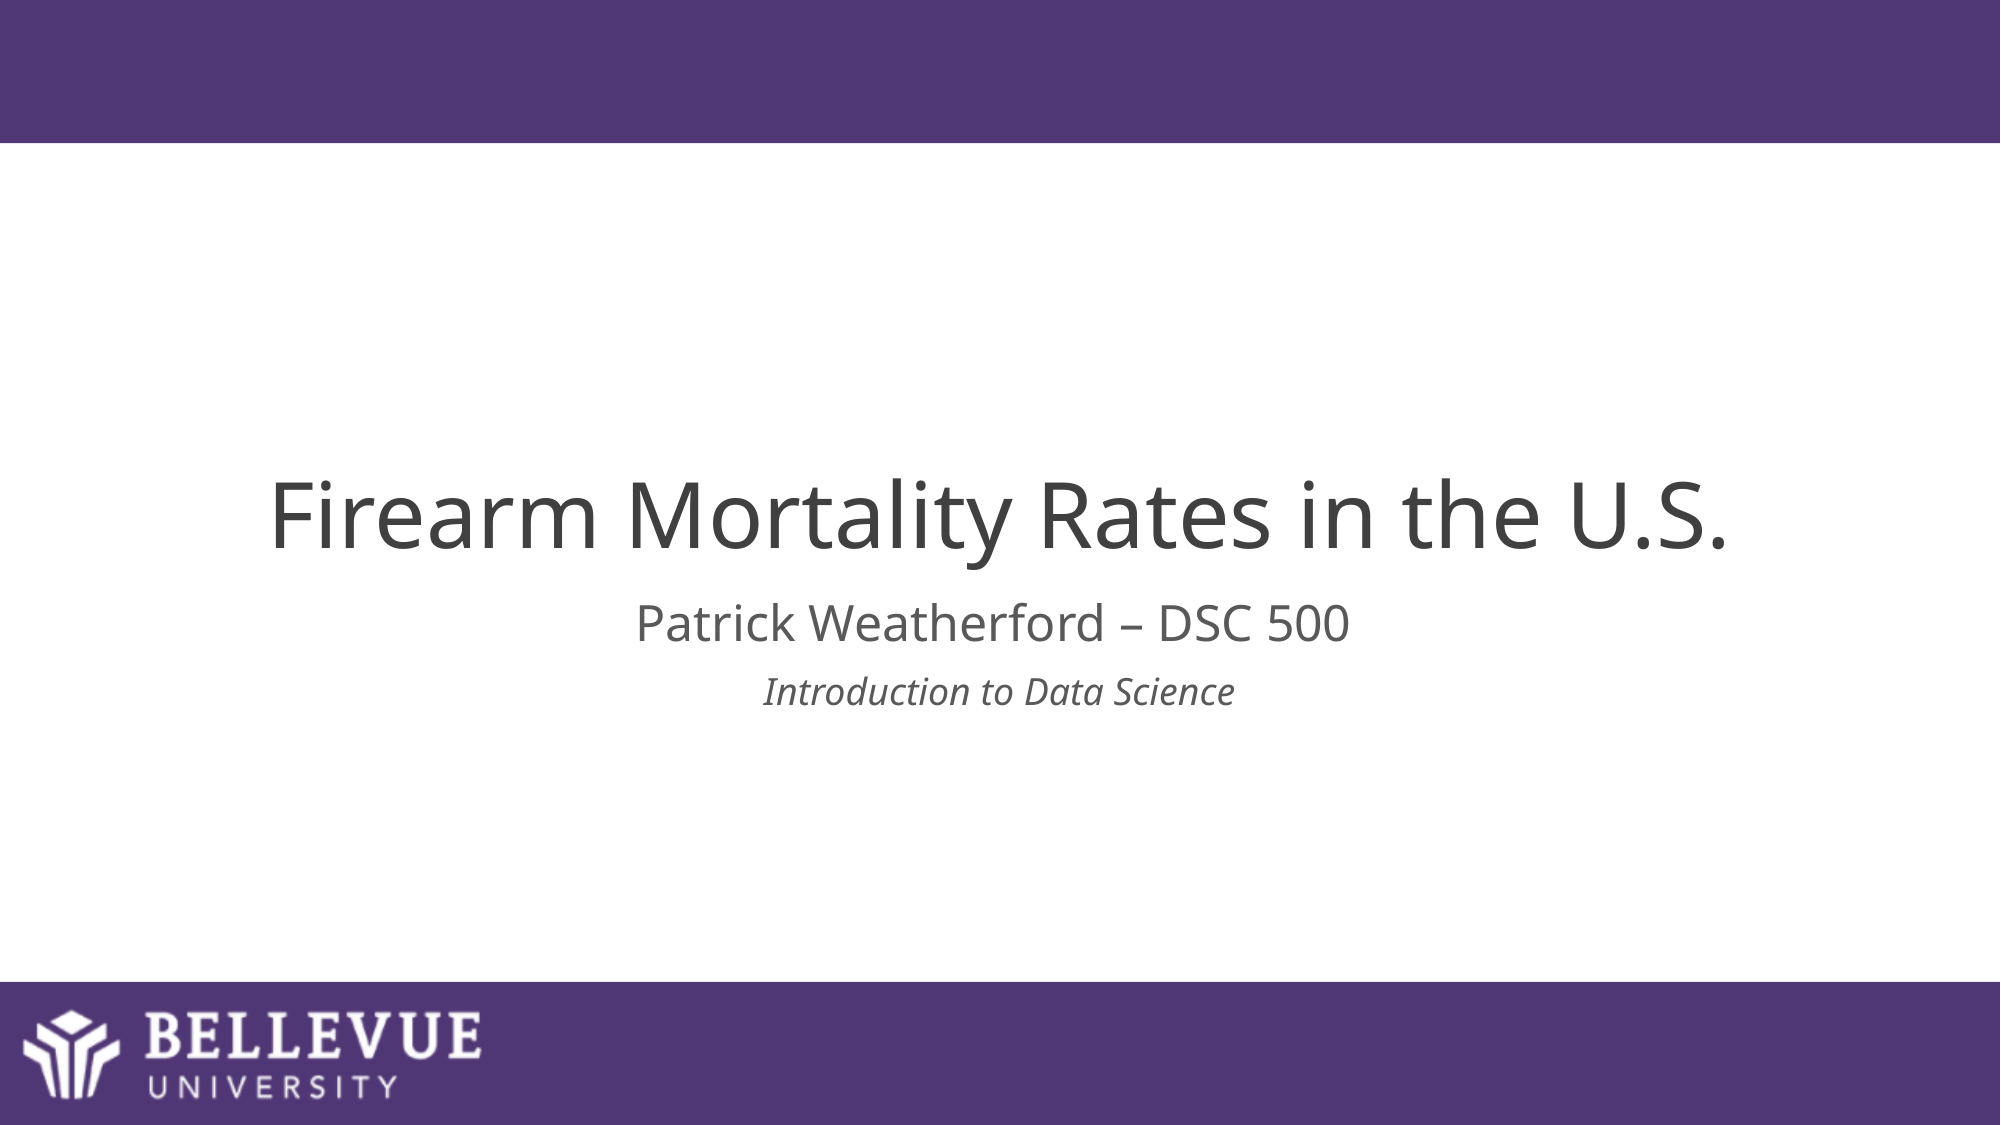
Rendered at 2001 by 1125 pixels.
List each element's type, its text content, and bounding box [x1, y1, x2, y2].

picture [6, 994, 494, 1112]
title Firearm Mortality Rates in the U.S. [249, 184, 1750, 576]
subtitle Patrick Weatherford – DSC 500 Introduction to Data Science [249, 590, 1750, 863]
